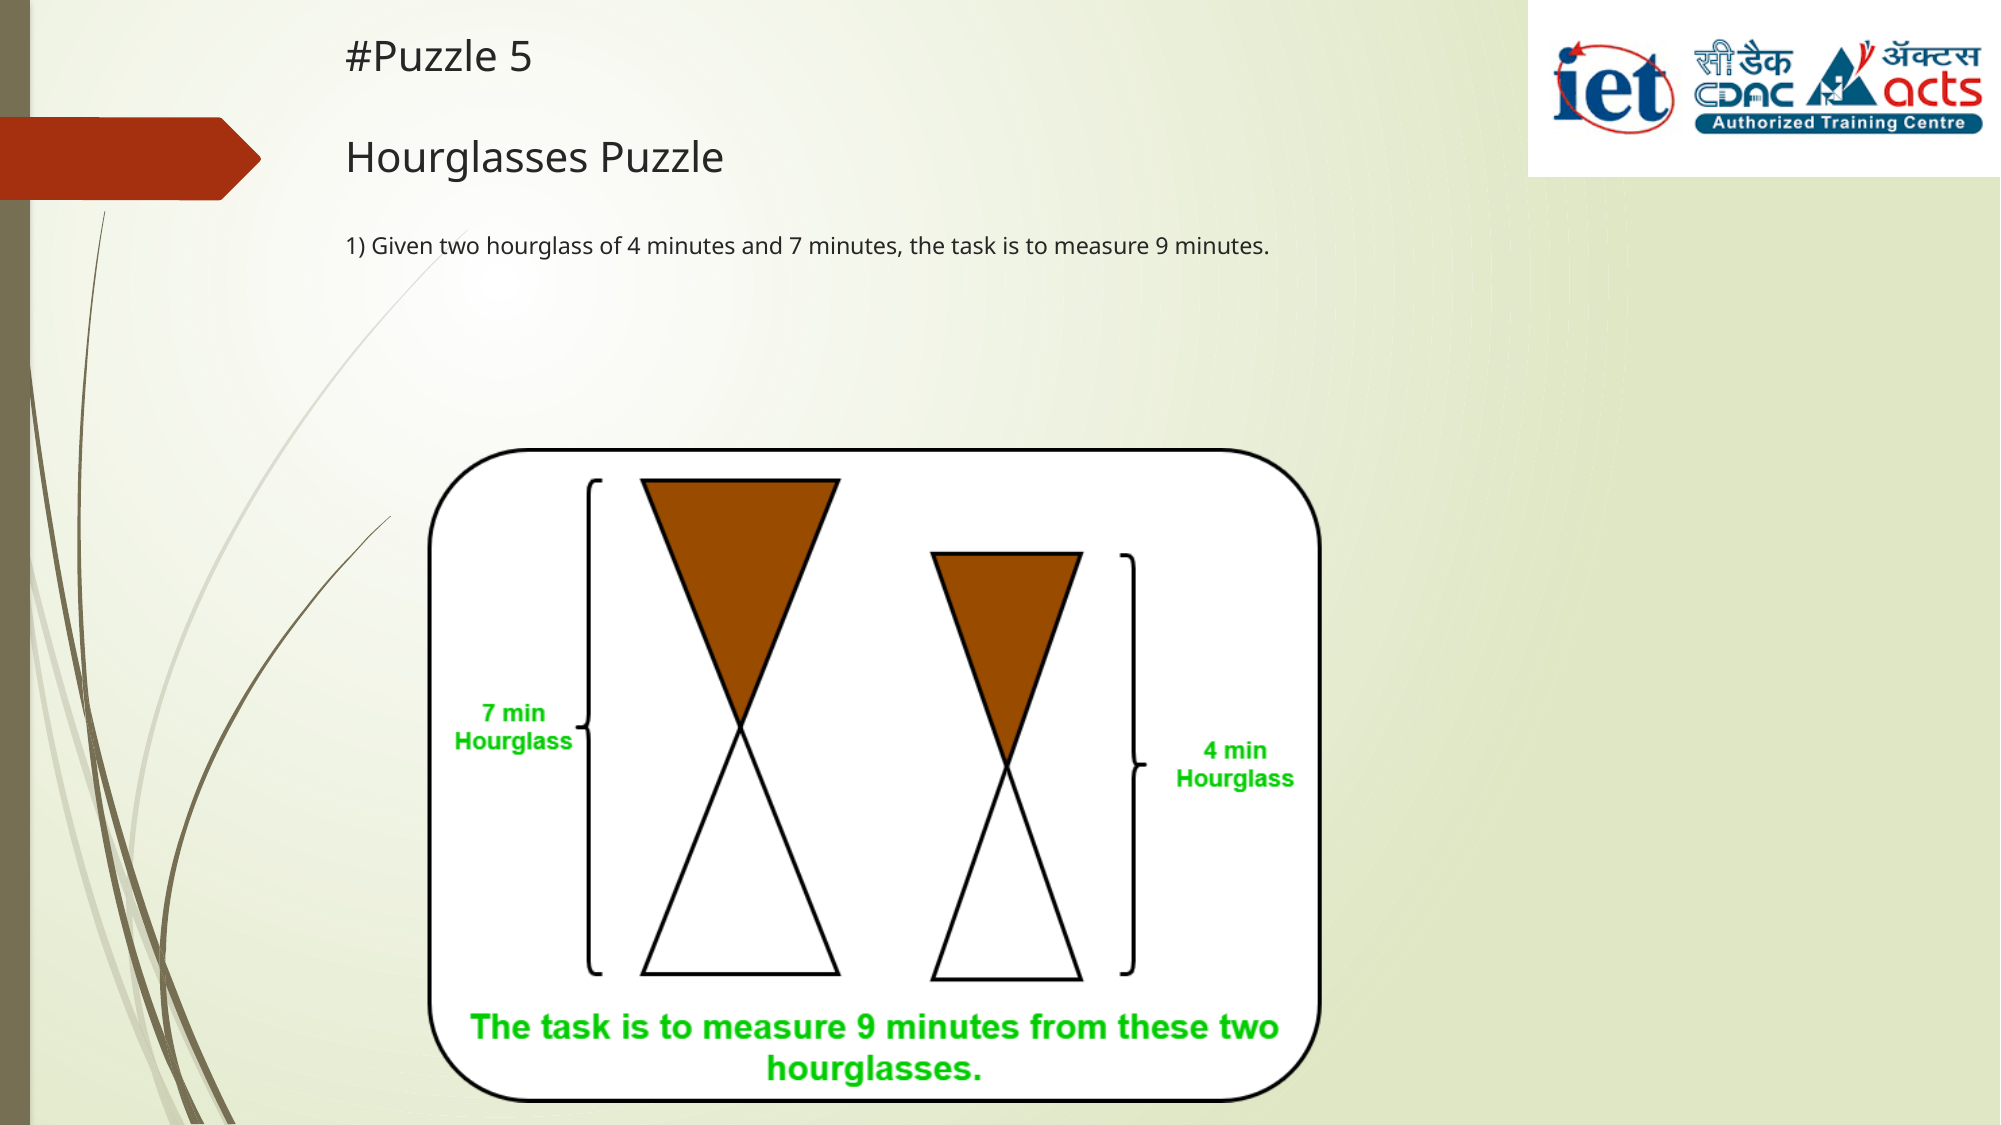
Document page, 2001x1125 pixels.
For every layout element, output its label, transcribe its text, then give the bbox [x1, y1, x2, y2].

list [425, 448, 1326, 1103]
picture [1528, 0, 2000, 177]
title #Puzzle 5 Hourglasses Puzzle 1) Given two hourglass of 4 minutes and 7 minutes, the task is to measure 9 minutes. [330, 22, 1793, 271]
